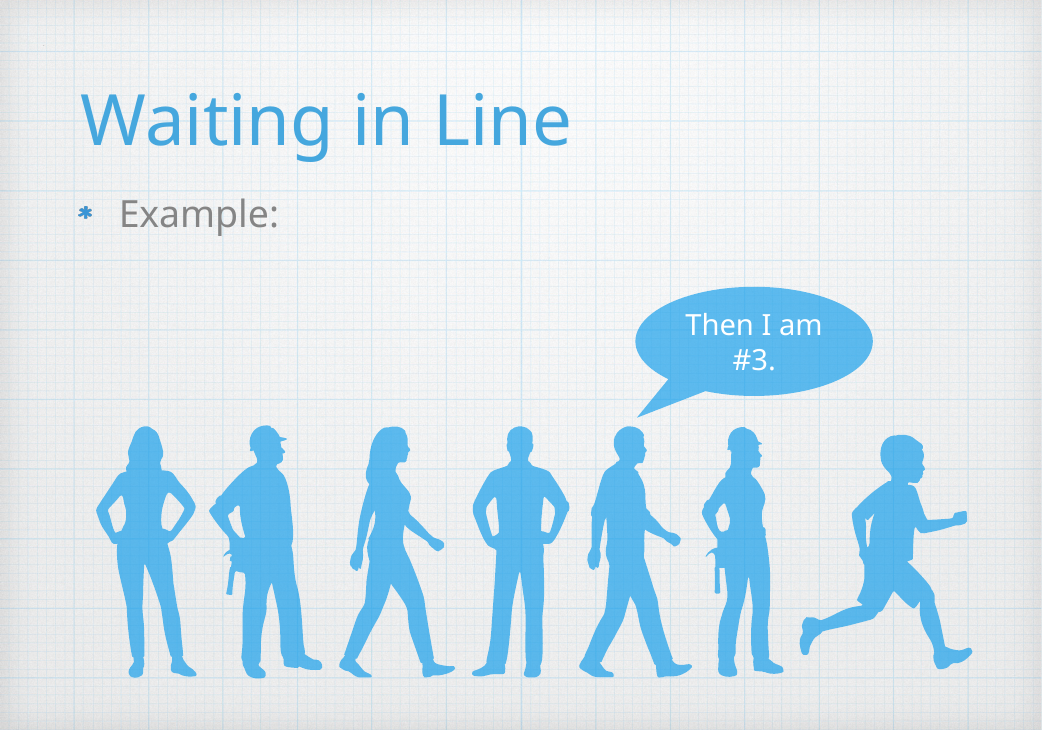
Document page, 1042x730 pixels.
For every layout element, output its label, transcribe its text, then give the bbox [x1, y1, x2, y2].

text_box [701, 427, 784, 677]
text_box [96, 426, 197, 678]
picture [0, 0, 1042, 730]
text_box Then I am #3. [635, 286, 873, 418]
text_box [209, 425, 323, 679]
title Waiting in Line [78, 61, 644, 146]
text_box [579, 426, 693, 678]
text_box [472, 426, 570, 678]
text_box [799, 434, 973, 670]
text_box [339, 426, 456, 678]
list Example: [75, 146, 936, 279]
